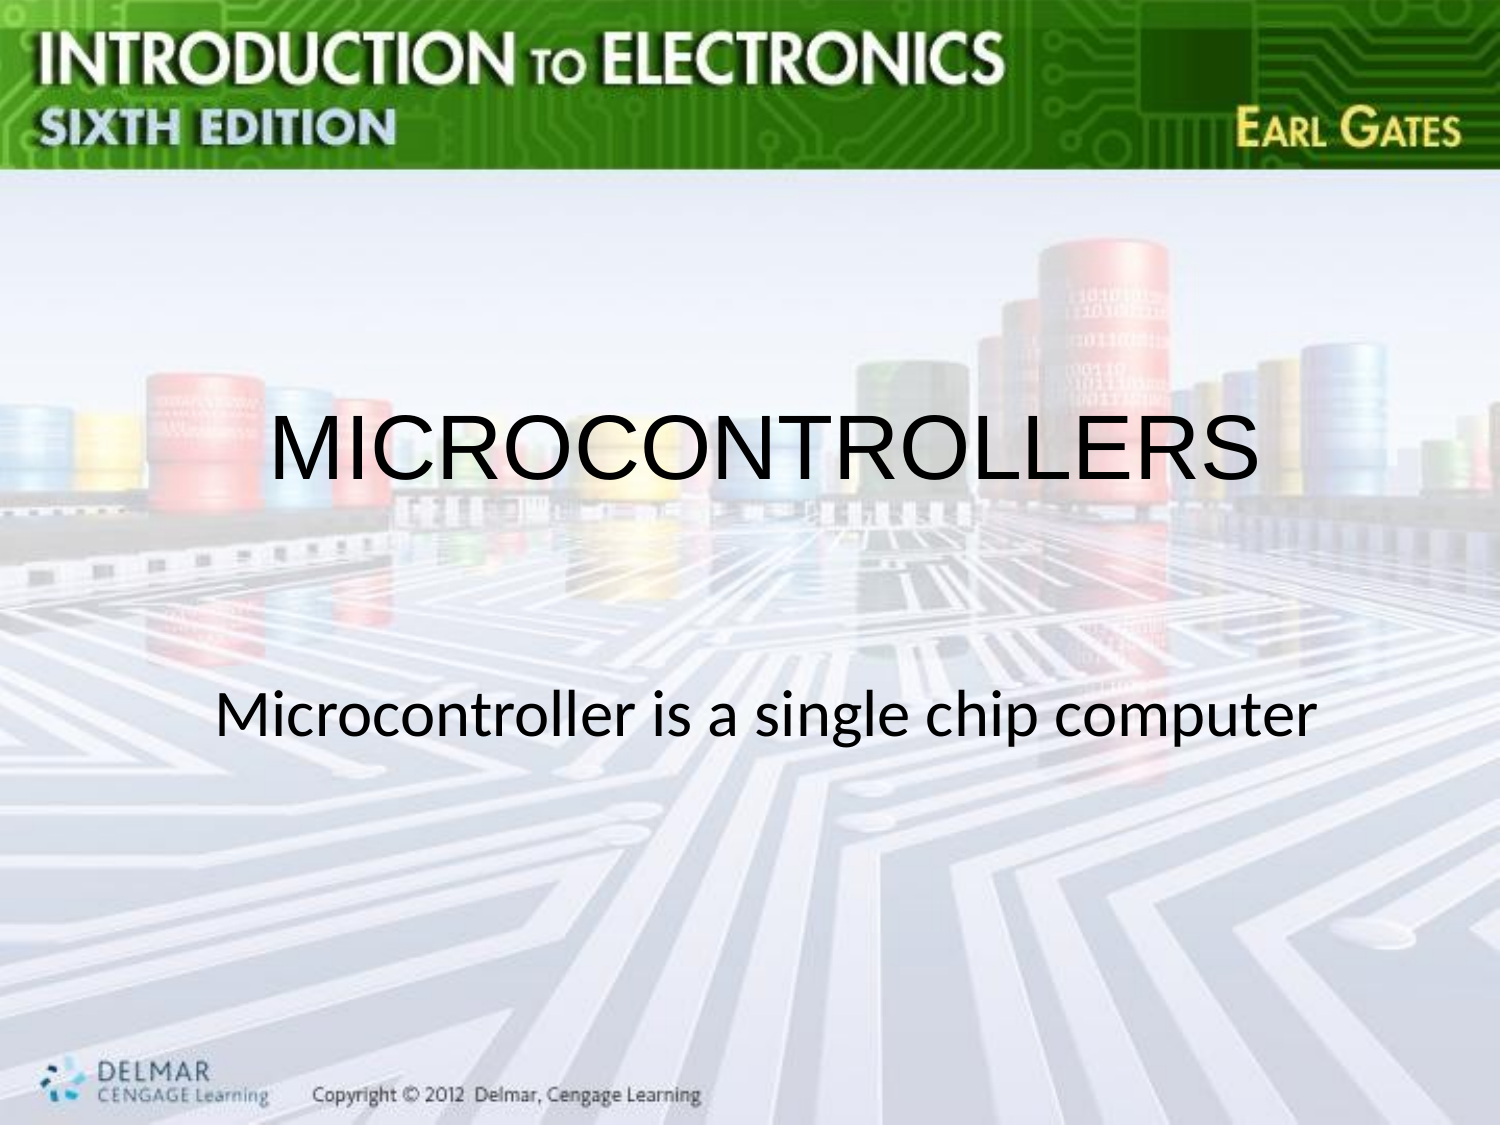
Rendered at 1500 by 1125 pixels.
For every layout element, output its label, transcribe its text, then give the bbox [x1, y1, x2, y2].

list MICROCONTROLLERS [212, 387, 1319, 499]
text_box Microcontroller is a single chip computer [199, 662, 1338, 758]
picture [0, 0, 1500, 1125]
